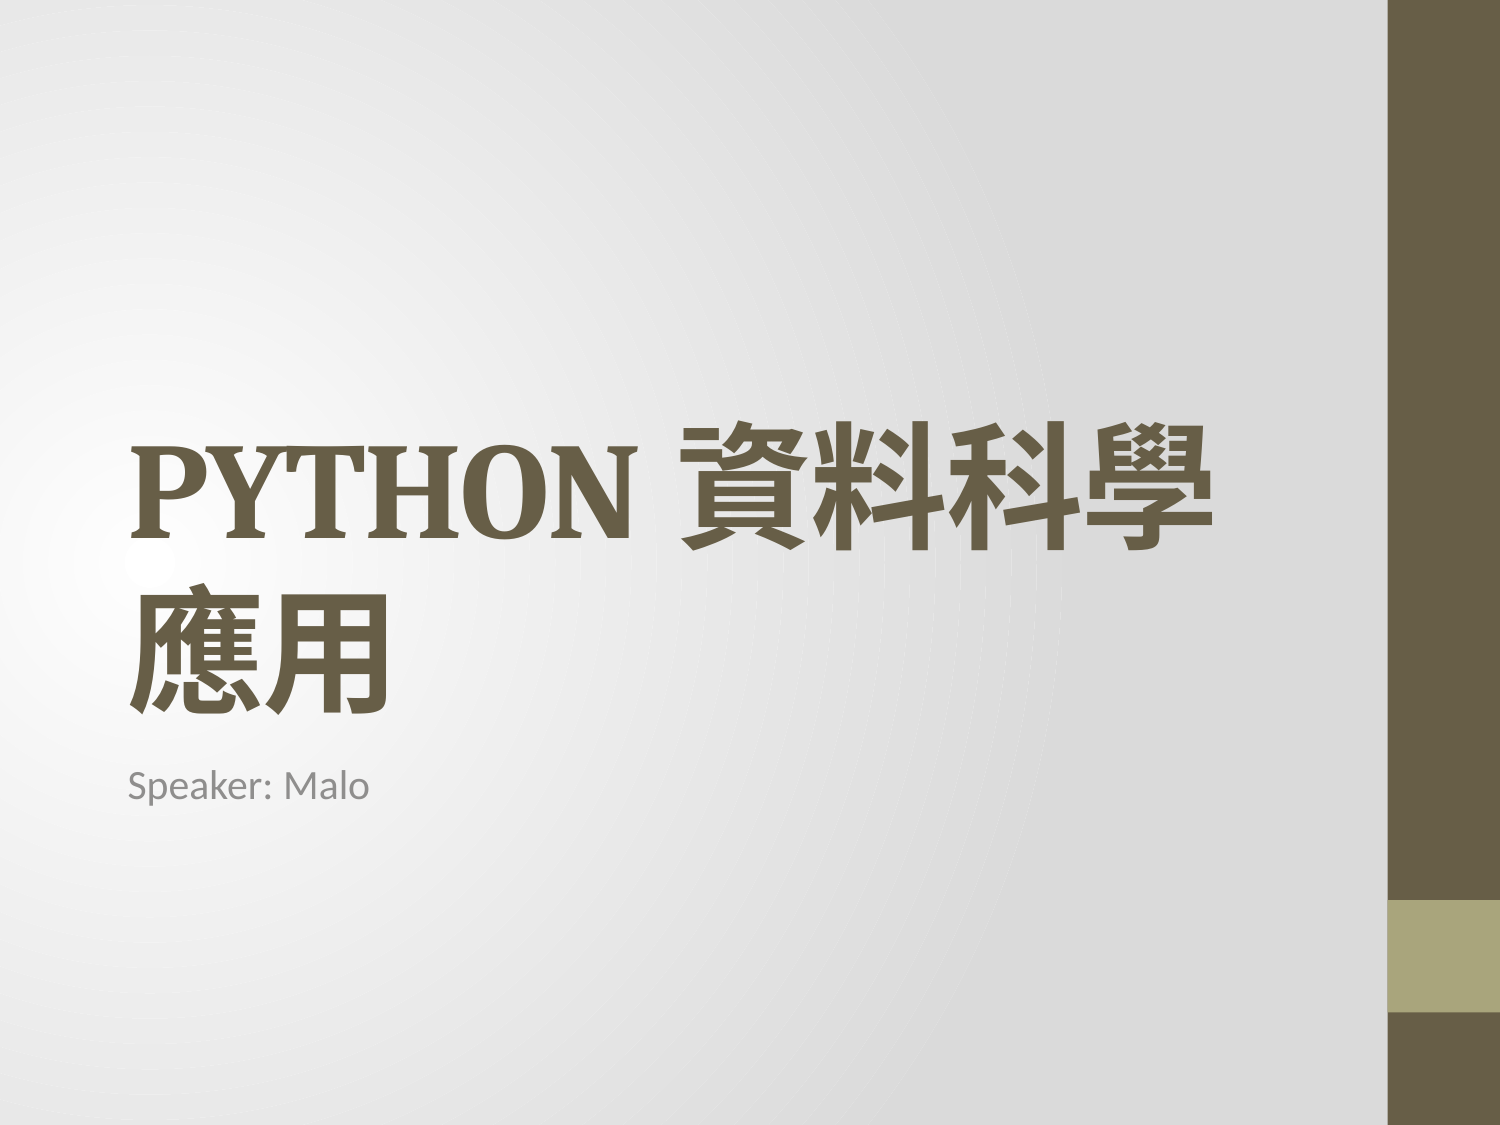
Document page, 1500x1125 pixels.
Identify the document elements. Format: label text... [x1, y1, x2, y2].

title PYTHON資料科學應用 [112, 312, 1350, 738]
subtitle Speaker: Malo [112, 750, 1173, 925]
